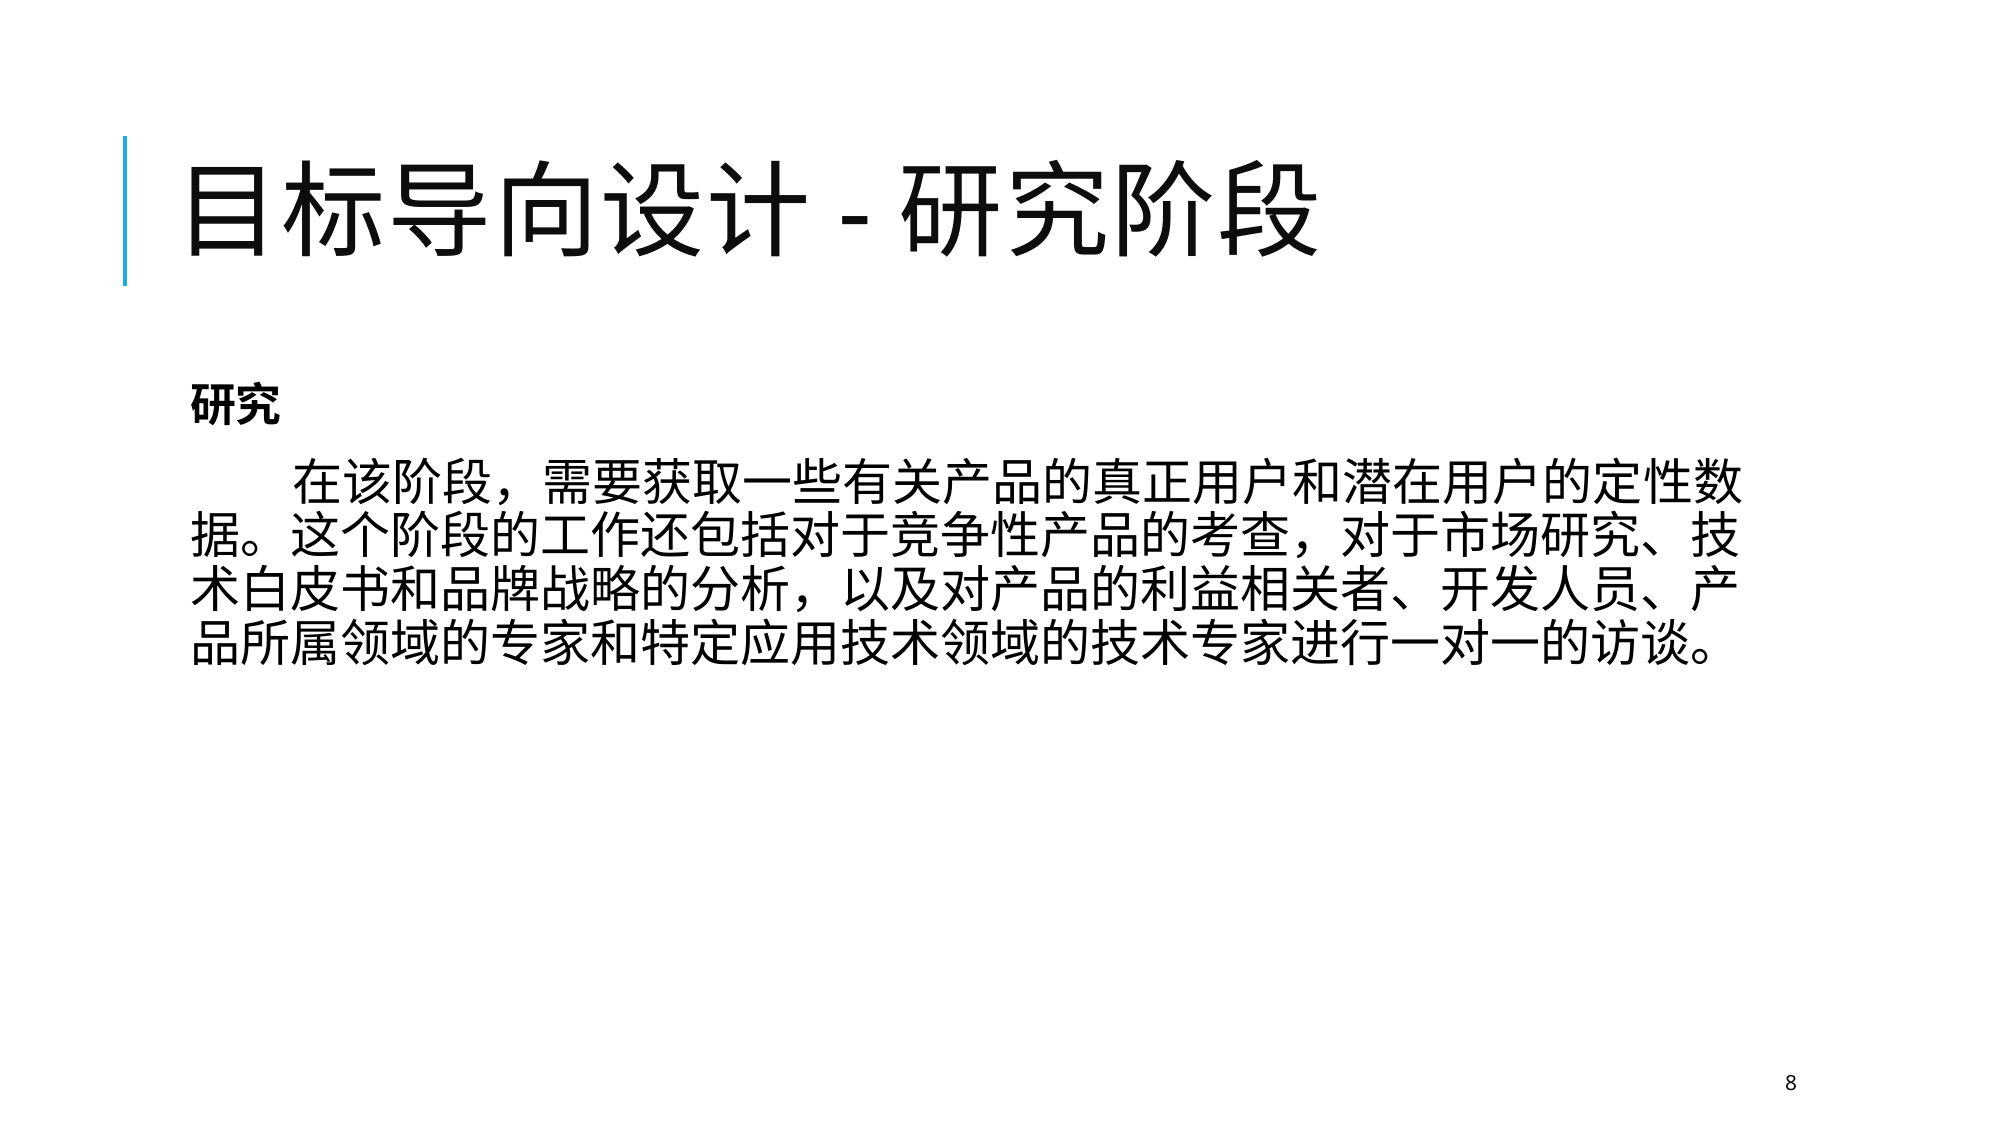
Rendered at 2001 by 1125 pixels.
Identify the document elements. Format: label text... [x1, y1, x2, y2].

list 研究 在该阶段，需要获取一些有关产品的真正用户和潜在用户的定性数据。这个阶段的工作还包括对于竞争性产品的考查，对于市场研究、技术白皮书和品牌战略的分析，以及对产品的利益相关者、开发人员、产品所属领域的专家和特定应用技术领域的技术专家进行一对一的访谈。 [167, 374, 1763, 1036]
slide_number 8 [1777, 1064, 1807, 1104]
title 目标导向设计-研究阶段 [167, 95, 1763, 343]
